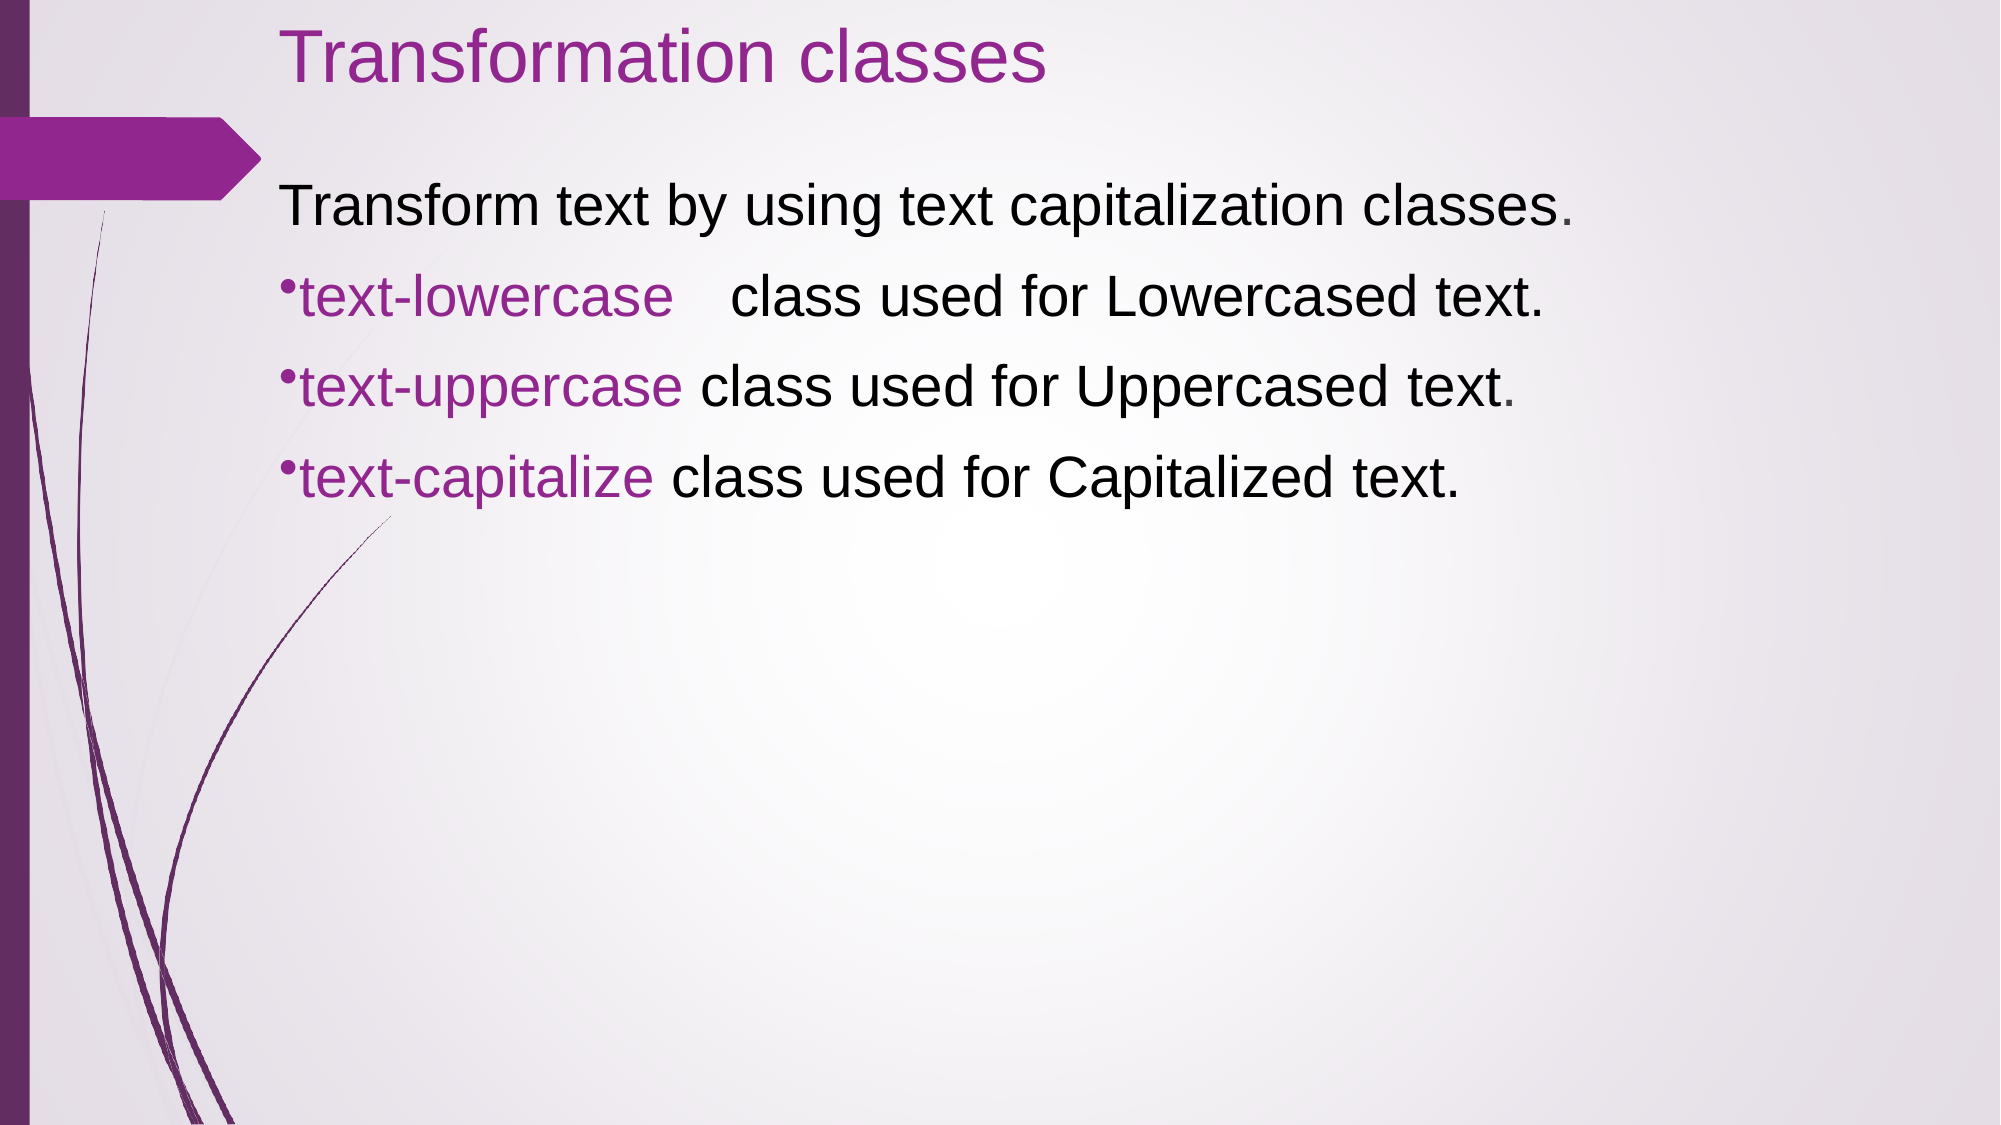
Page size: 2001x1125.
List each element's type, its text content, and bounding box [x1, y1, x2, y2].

text_box Transform text by using text capitalization classes. text-lowercase class used for Lowercased text. text-uppercase class used for Uppercased text. text-capitalize class used for Capitalized text. [276, 144, 1581, 510]
picture [30, 0, 2000, 1125]
title Transformation classes [276, 5, 1055, 144]
